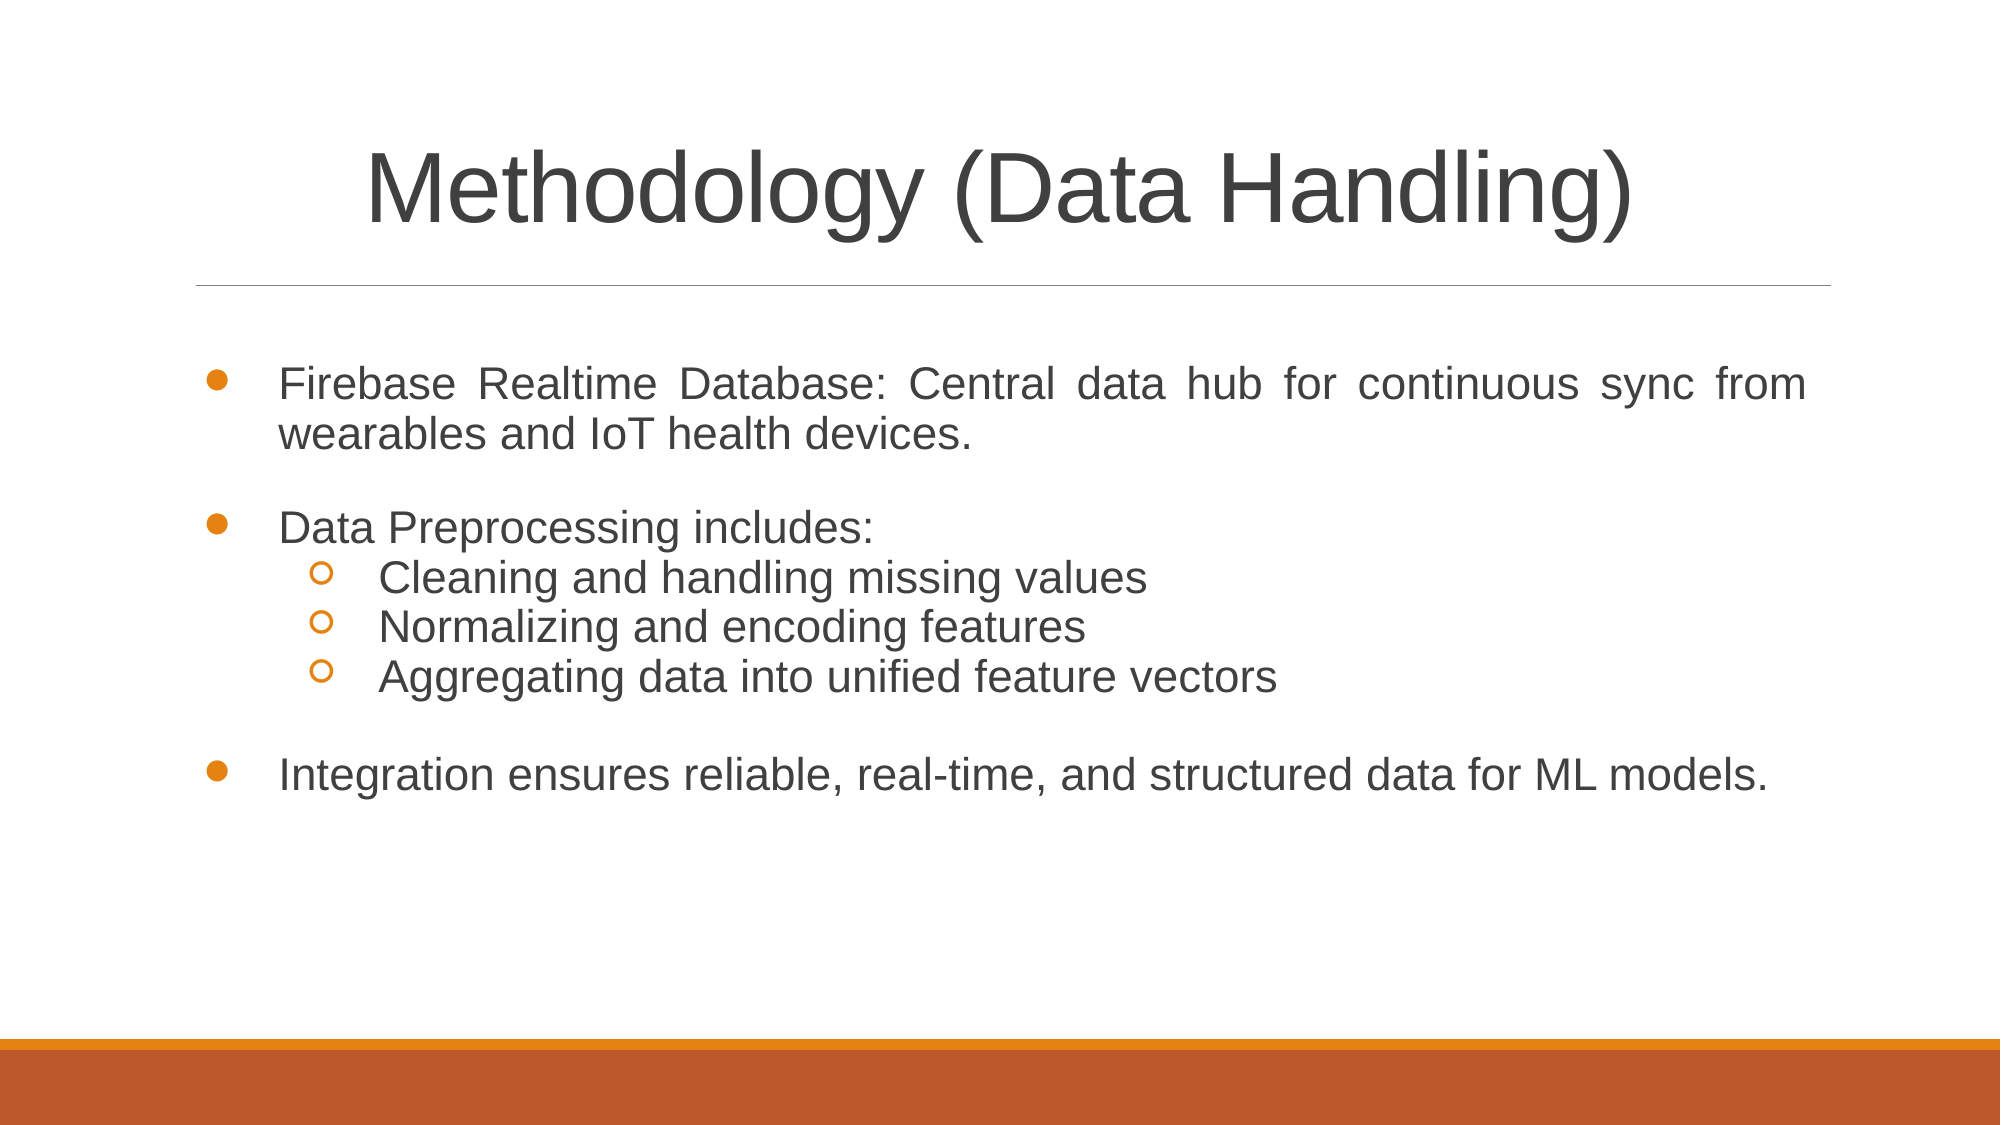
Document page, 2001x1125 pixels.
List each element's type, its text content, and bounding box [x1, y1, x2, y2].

title Methodology (Data Handling) [68, 125, 1932, 281]
list Firebase Realtime Database: Central data hub for continuous sync from wearables and IoT health devices. Data Preprocessing includes: Cleaning and handling missing values Normalizing and encoding features Aggregating data into unified feature vectors Integration ensures reliable, real-time, and structured data for ML models. [163, 345, 1824, 922]
